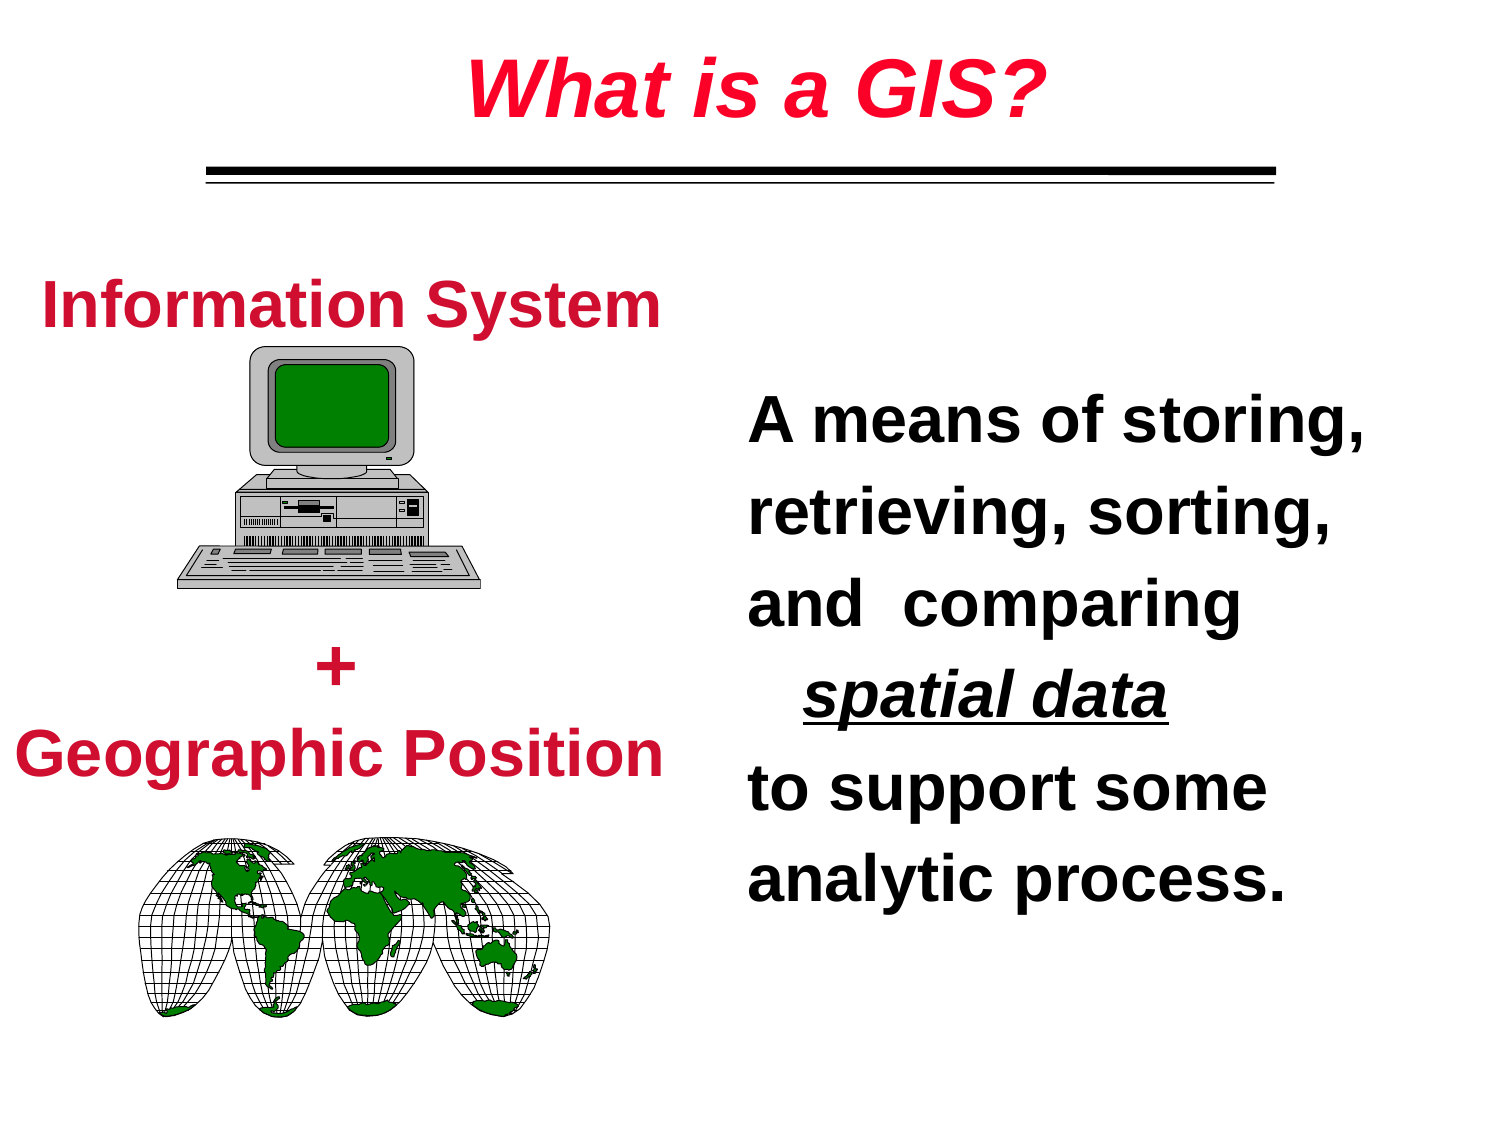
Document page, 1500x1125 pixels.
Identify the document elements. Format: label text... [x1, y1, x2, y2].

text_box + [299, 609, 374, 702]
text_box A means of storing, retrieving, sorting, and comparing spatial data to support some analytic process. [696, 377, 1461, 924]
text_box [175, 345, 481, 589]
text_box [136, 836, 552, 1019]
text_box Geographic Position [0, 702, 682, 797]
title What is a GIS? [212, 0, 1302, 182]
text_box Information System [26, 253, 679, 349]
